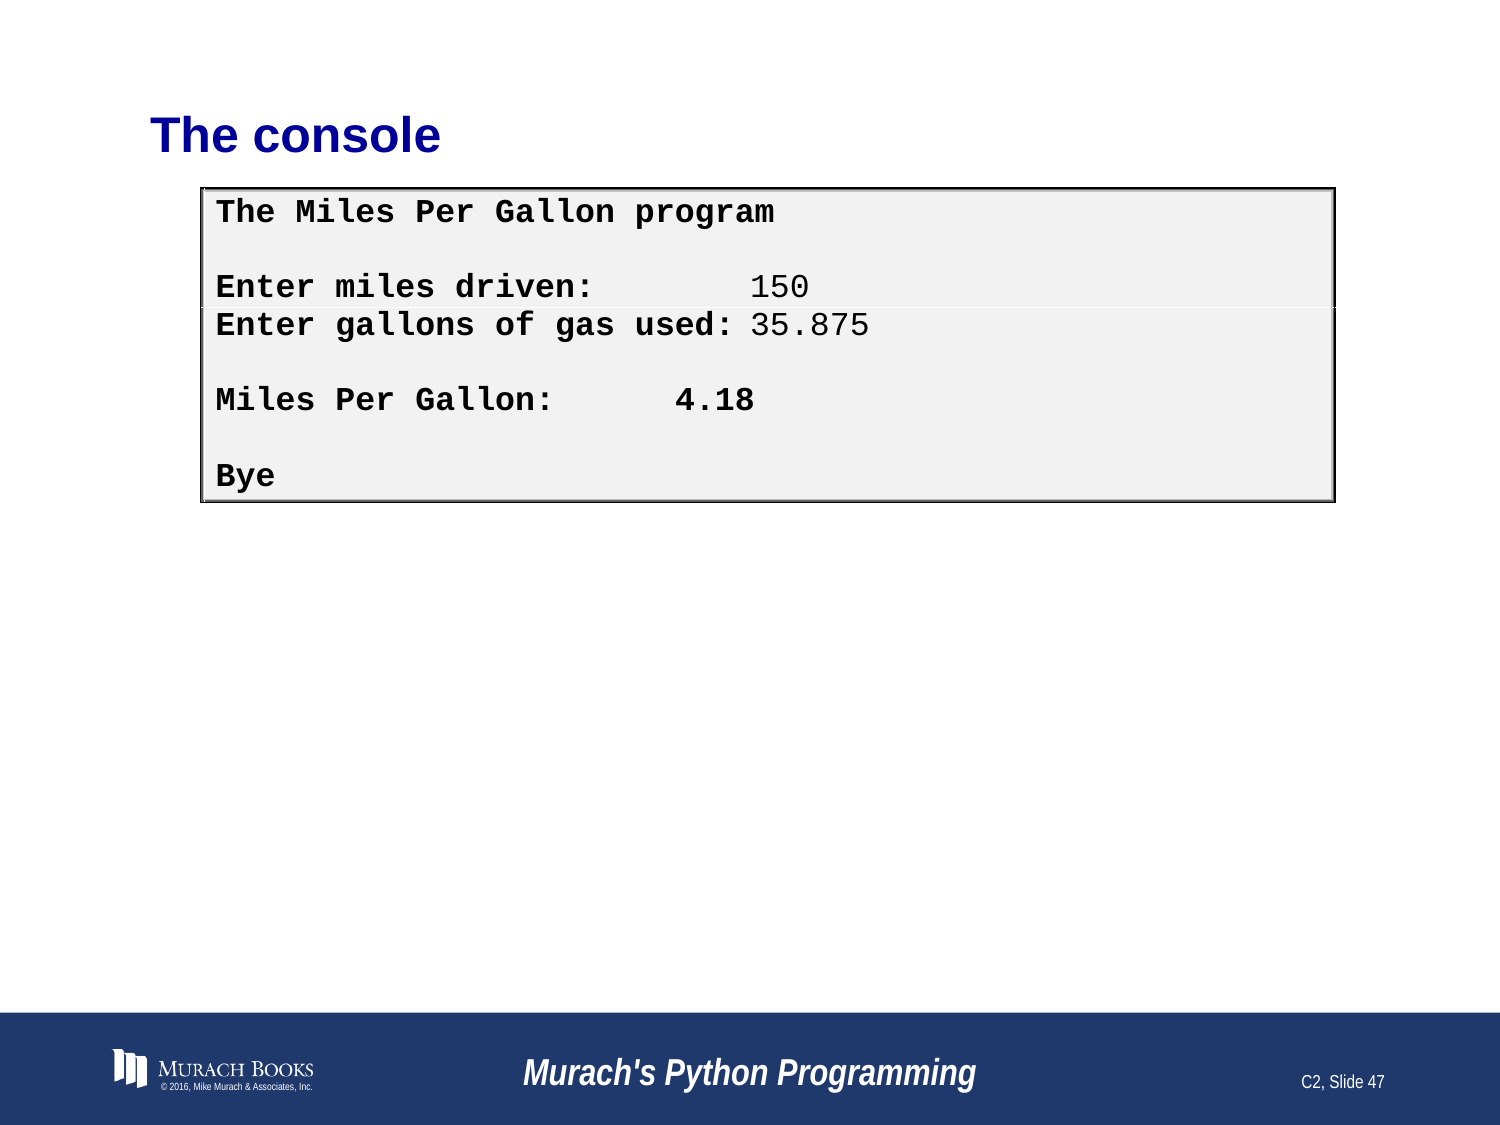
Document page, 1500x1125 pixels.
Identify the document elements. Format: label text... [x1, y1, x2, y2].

slide_number C2, Slide 47 [1087, 1025, 1400, 1100]
title The console [150, 102, 1350, 164]
slide_number Murach's Python Programming [463, 1025, 1050, 1100]
footer © 2016, Mike Murach & Associates, Inc. [12, 1025, 463, 1100]
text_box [149, 187, 1348, 504]
